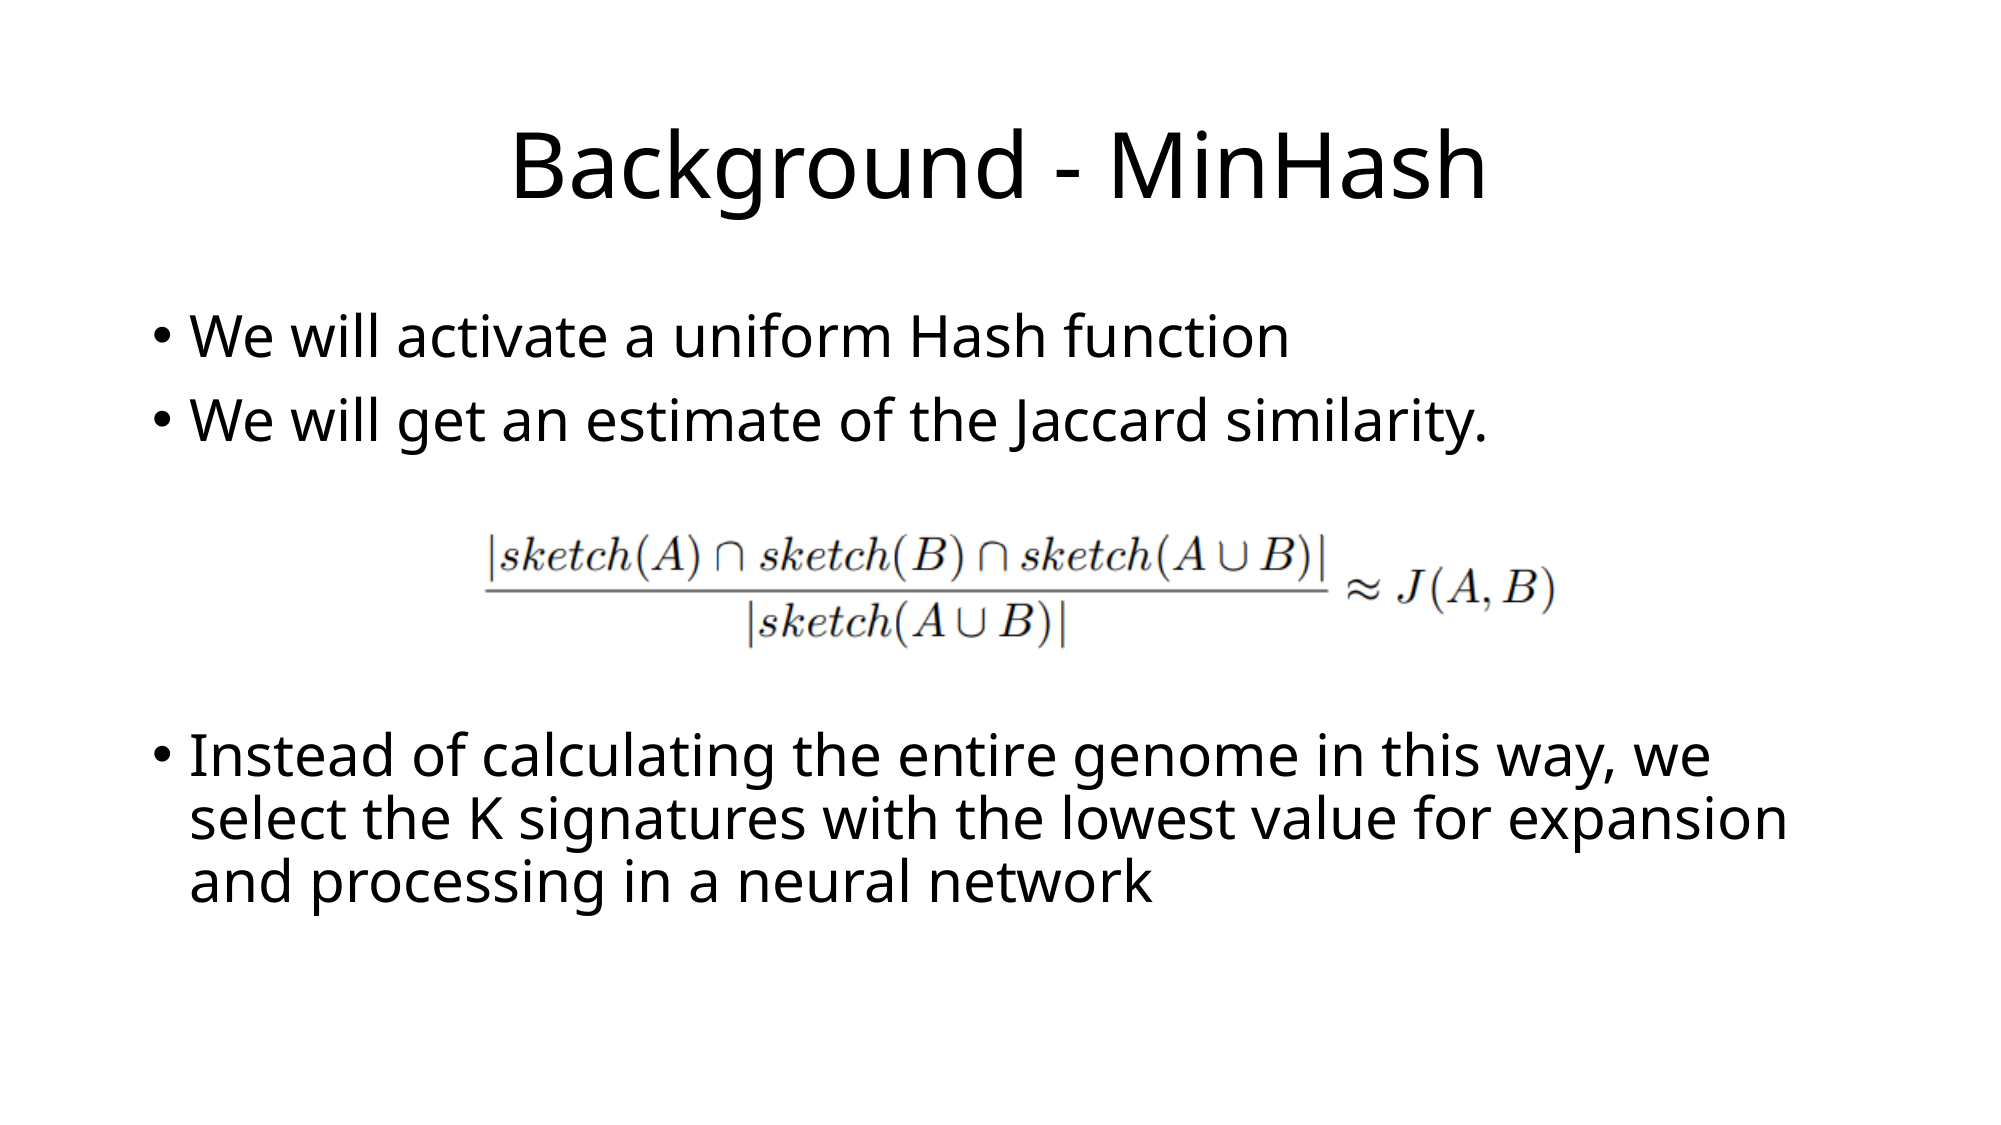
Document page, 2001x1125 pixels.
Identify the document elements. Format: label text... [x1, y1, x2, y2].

title Background - MinHash [137, 59, 1863, 278]
list We will activate a uniform Hash function We will get an estimate of the Jaccard similarity. Instead of calculating the entire genome in this way, we select the K signatures with the lowest value for expansion and processing in a neural network [137, 299, 1863, 1014]
picture [468, 499, 1587, 664]
